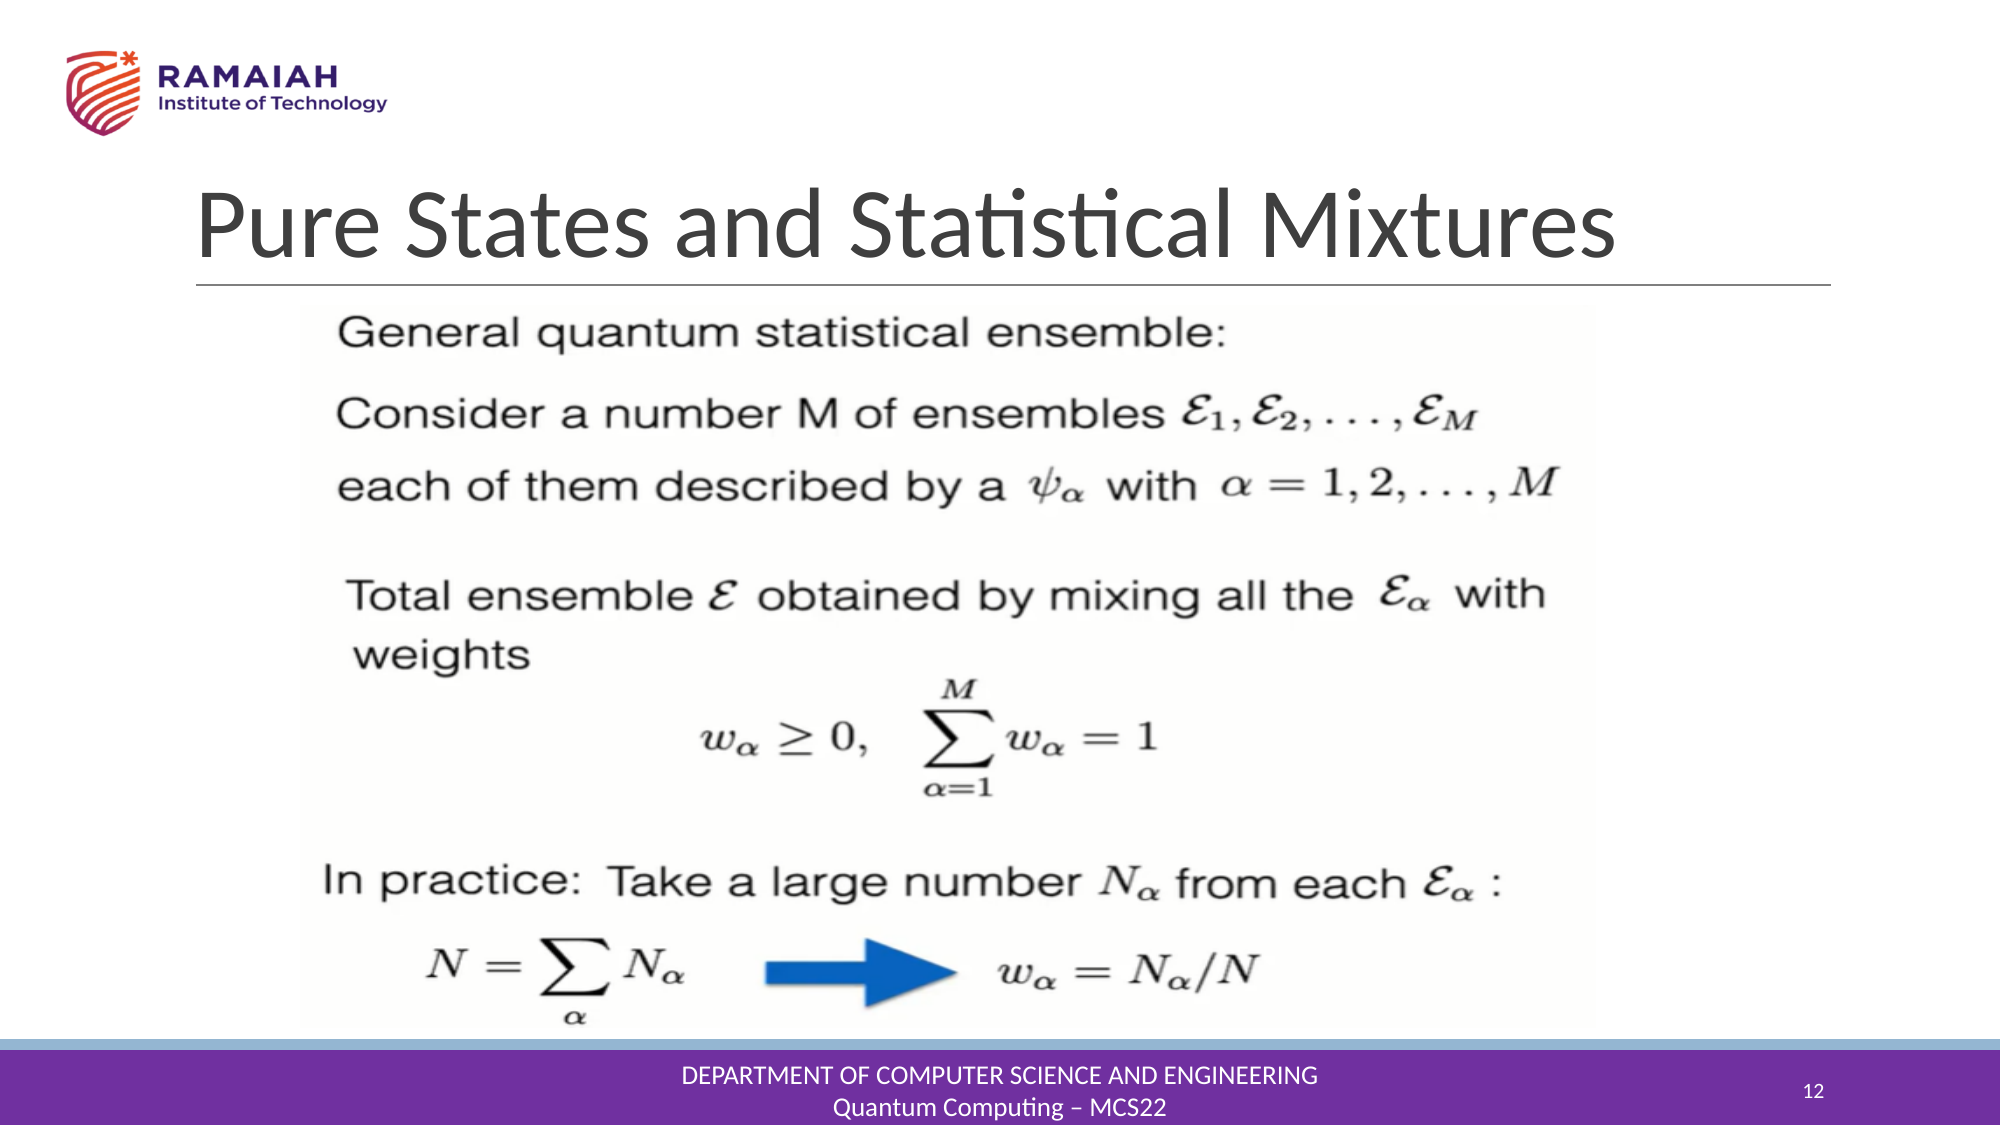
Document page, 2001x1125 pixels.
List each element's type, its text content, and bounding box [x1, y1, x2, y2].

title Pure States and Statistical Mixtures [180, 47, 1830, 285]
slide_number ‹#› [1624, 1059, 1840, 1120]
picture [299, 305, 1596, 1028]
picture [28, 5, 429, 166]
footer DEPARTMENT OF COMPUTER SCIENCE AND ENGINEERING Quantum Computing – MCS22 [604, 1059, 1396, 1120]
